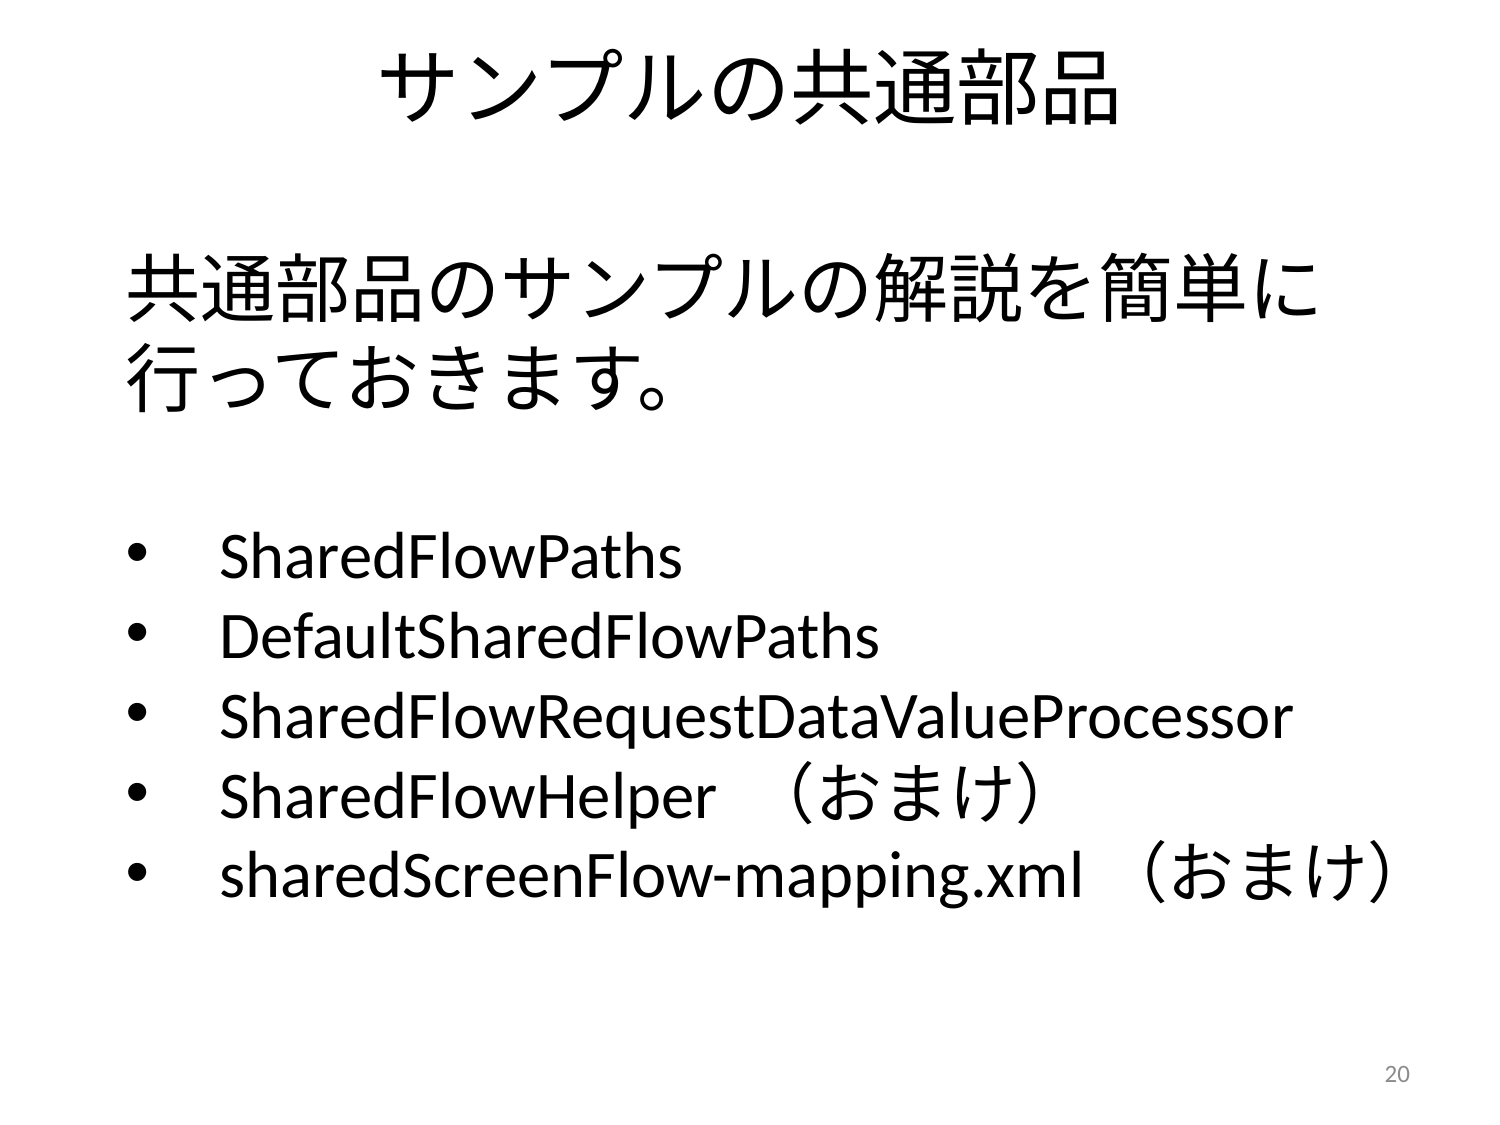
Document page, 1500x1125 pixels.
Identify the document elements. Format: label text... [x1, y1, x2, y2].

slide_number 20 [1074, 1042, 1425, 1103]
text_box 共通部品のサンプルの解説を簡単に行っておきます。 SharedFlowPaths DefaultSharedFlowPaths SharedFlowRequestDataValueProcessor SharedFlowHelper （おまけ） sharedScreenFlow-mapping.xml（おまけ） [110, 234, 1474, 919]
title サンプルの共通部品 [75, 32, 1425, 140]
